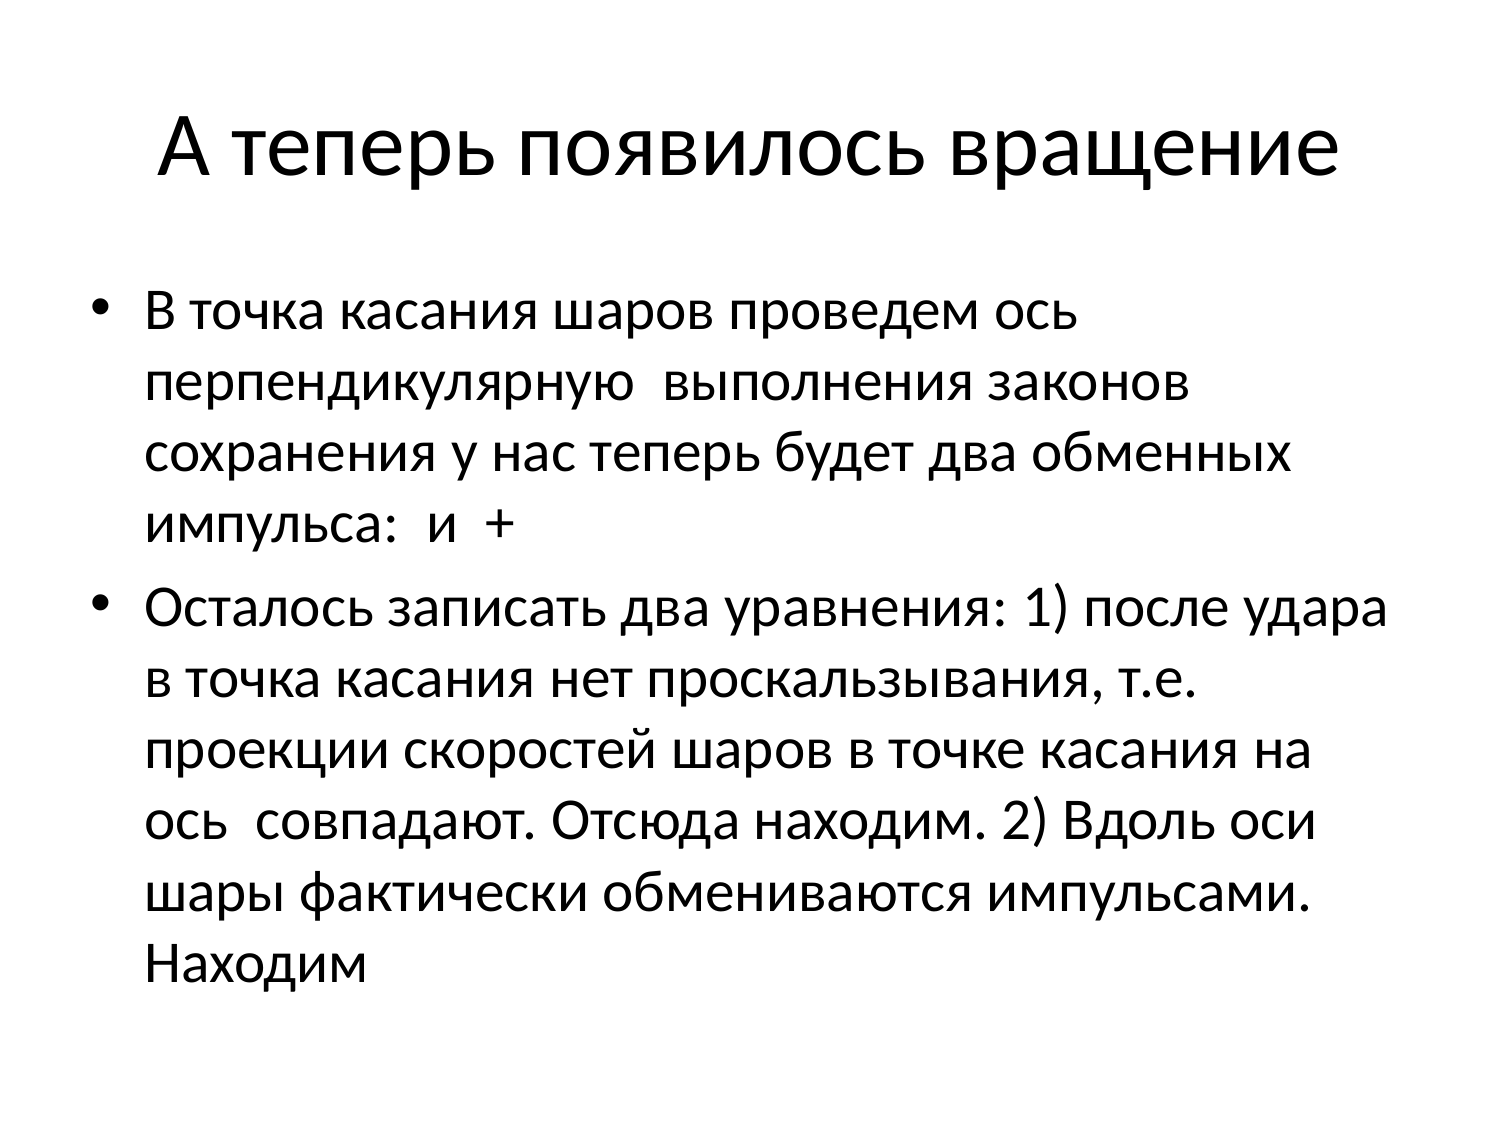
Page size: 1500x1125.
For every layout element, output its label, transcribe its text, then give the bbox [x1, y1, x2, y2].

title А теперь появилось вращение [75, 45, 1425, 233]
